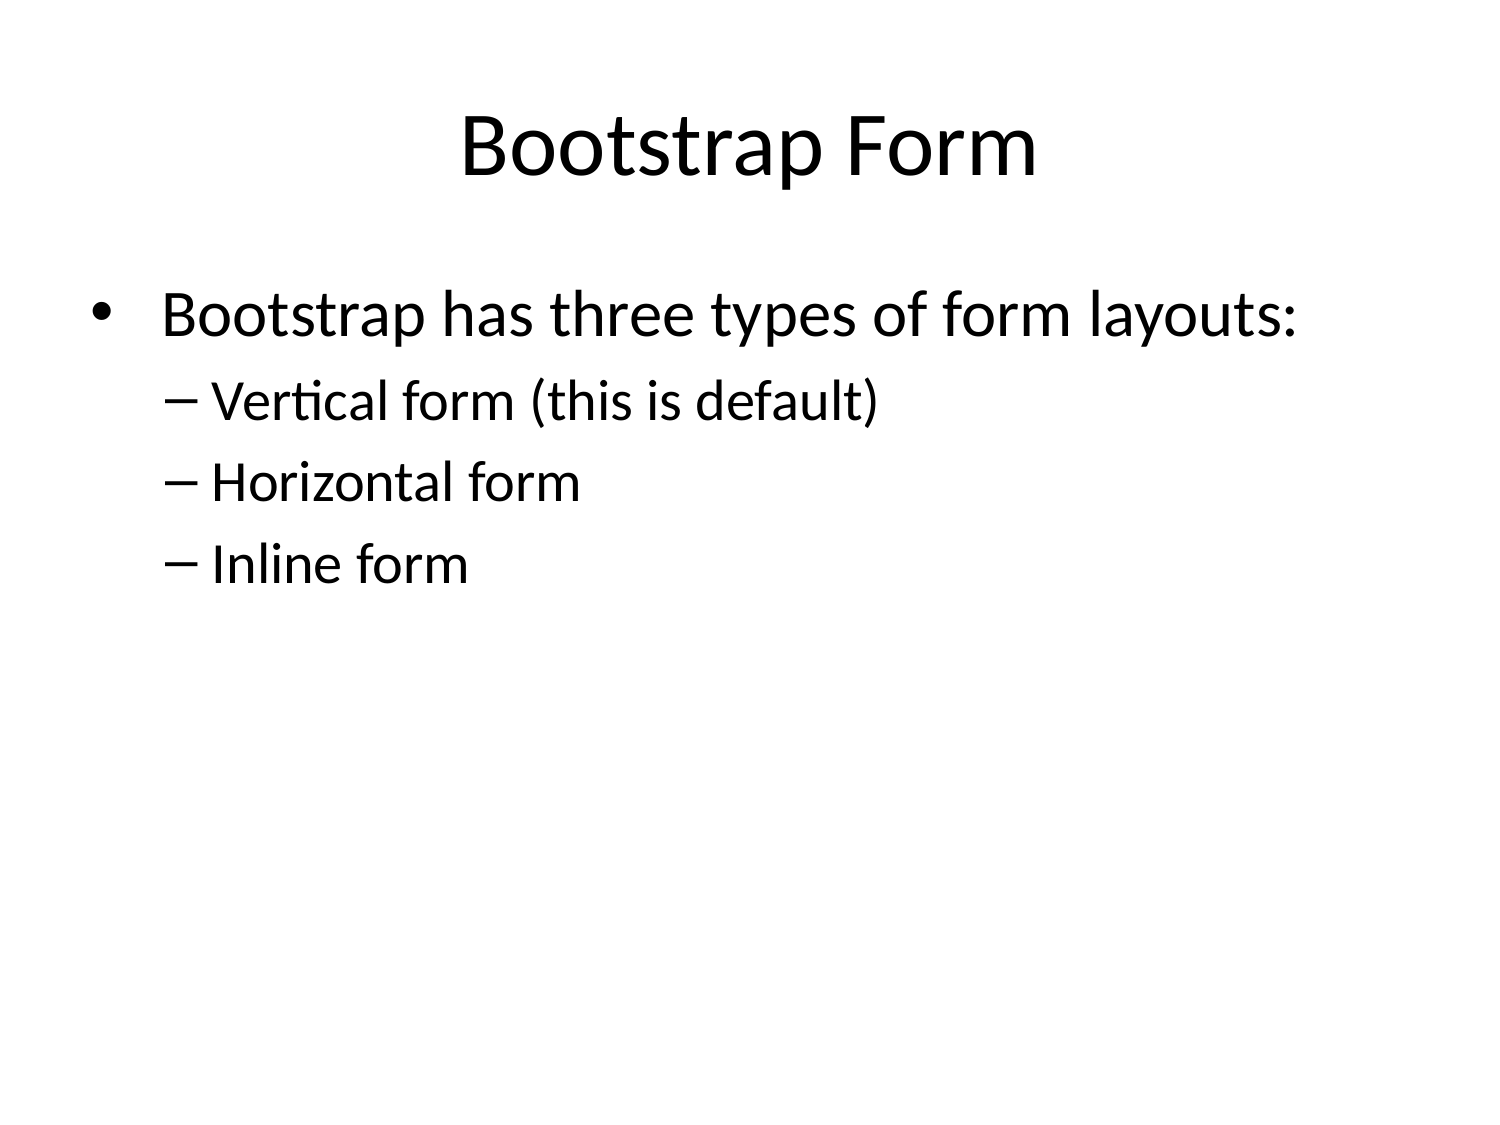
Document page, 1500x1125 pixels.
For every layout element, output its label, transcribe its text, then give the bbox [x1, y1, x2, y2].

title Bootstrap Form [75, 45, 1425, 233]
list Bootstrap has three types of form layouts: Vertical form (this is default) Horizontal form Inline form [75, 262, 1425, 1005]
